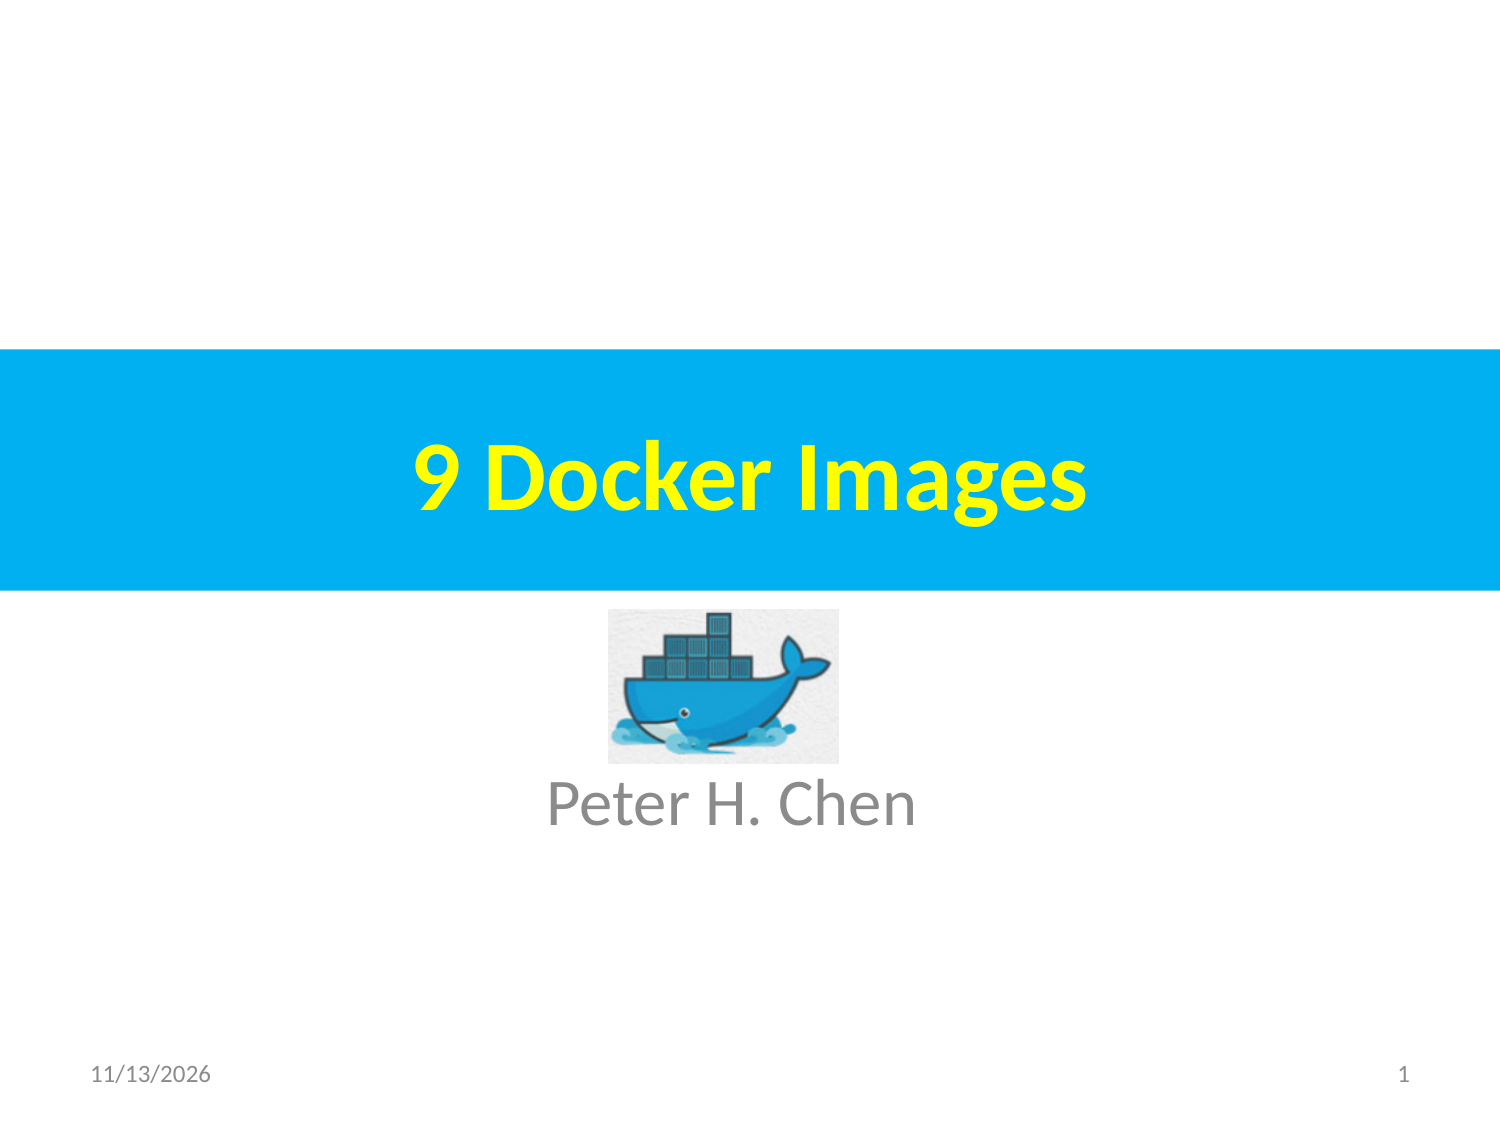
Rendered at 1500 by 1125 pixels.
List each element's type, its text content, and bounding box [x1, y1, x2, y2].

picture [607, 609, 839, 764]
title 9 Docker Images [0, 349, 1500, 591]
slide_number 1 [1074, 1042, 1425, 1103]
subtitle Peter H. Chen [206, 751, 1257, 866]
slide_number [75, 1042, 425, 1103]
